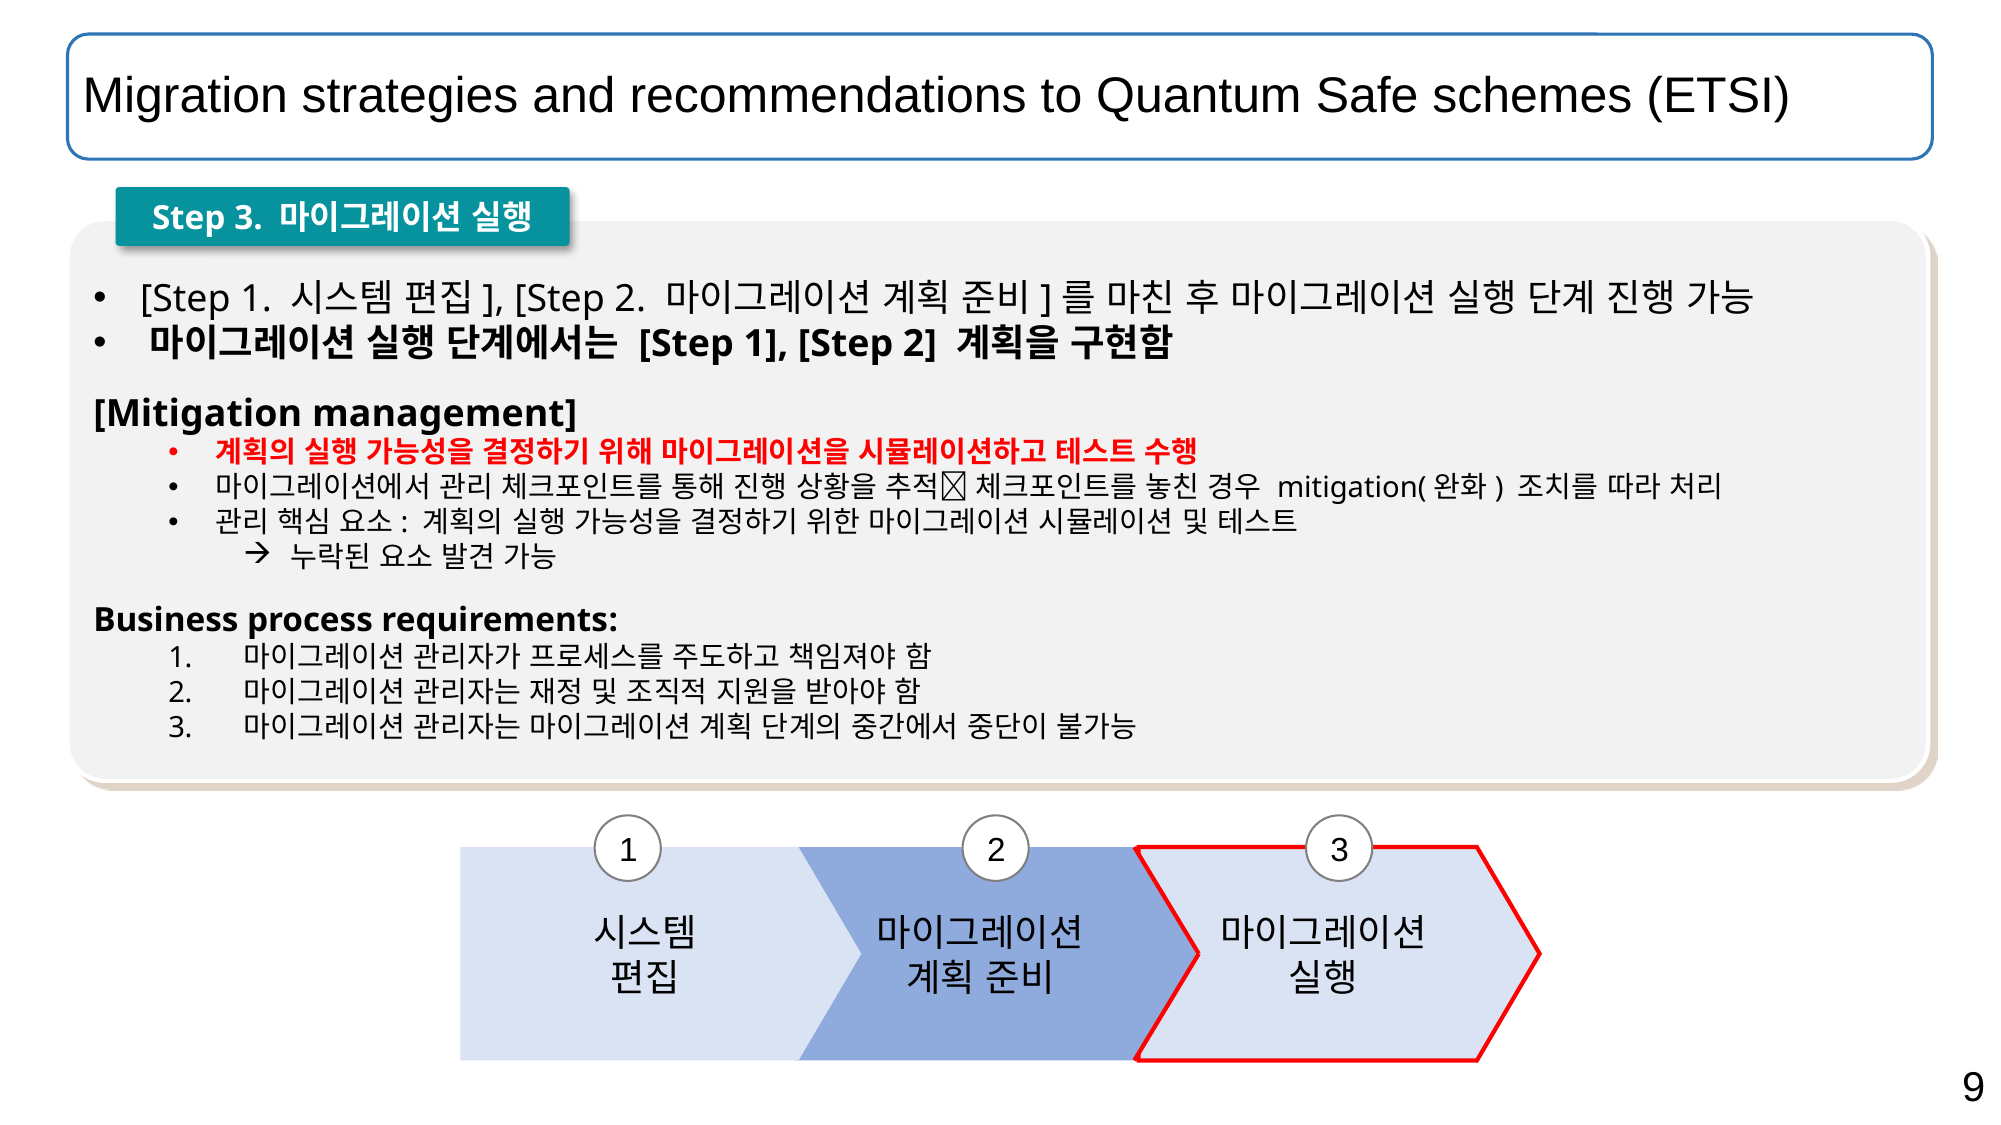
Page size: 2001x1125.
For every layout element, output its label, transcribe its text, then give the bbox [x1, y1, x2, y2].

text_box [Step 1. 시스템 편집], [Step 2. 마이그레이션 계획 준비]를 마친 후 마이그레이션 실행 단계 진행 가능 마이그레이션 실행 단계에서는 [Step 1], [Step 2] 계획을 구현함 [Mitigation management] 계획의 실행 가능성을 결정하기 위해 마이그레이션을 시뮬레이션하고 테스트 수행 마이그레이션에서 관리 체크포인트를 통해 진행 상황을 추적 체크포인트를 놓친 경우 mitigation(완화) 조치를 따라 처리 관리 핵심 요소: 계획의 실행 가능성을 결정하기 위한 마이그레이션 시뮬레이션 및 테스트 누락된 요소 발견 가능 Business process requirements: 마이그레이션 관리자가 프로세스를 주도하고 책임져야 함 마이그레이션 관리자는 재정 및 조직적 지원을 받아야 함 마이그레이션 관리자는 마이그레이션 계획 단계의 중간에서 중단이 불가능 [66, 217, 1930, 782]
text_box Step 3. 마이그레이션 실행 [114, 186, 571, 247]
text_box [460, 815, 1540, 1061]
title Migration strategies and recommendations to Quantum Safe schemes (ETSI) [67, 34, 1933, 160]
